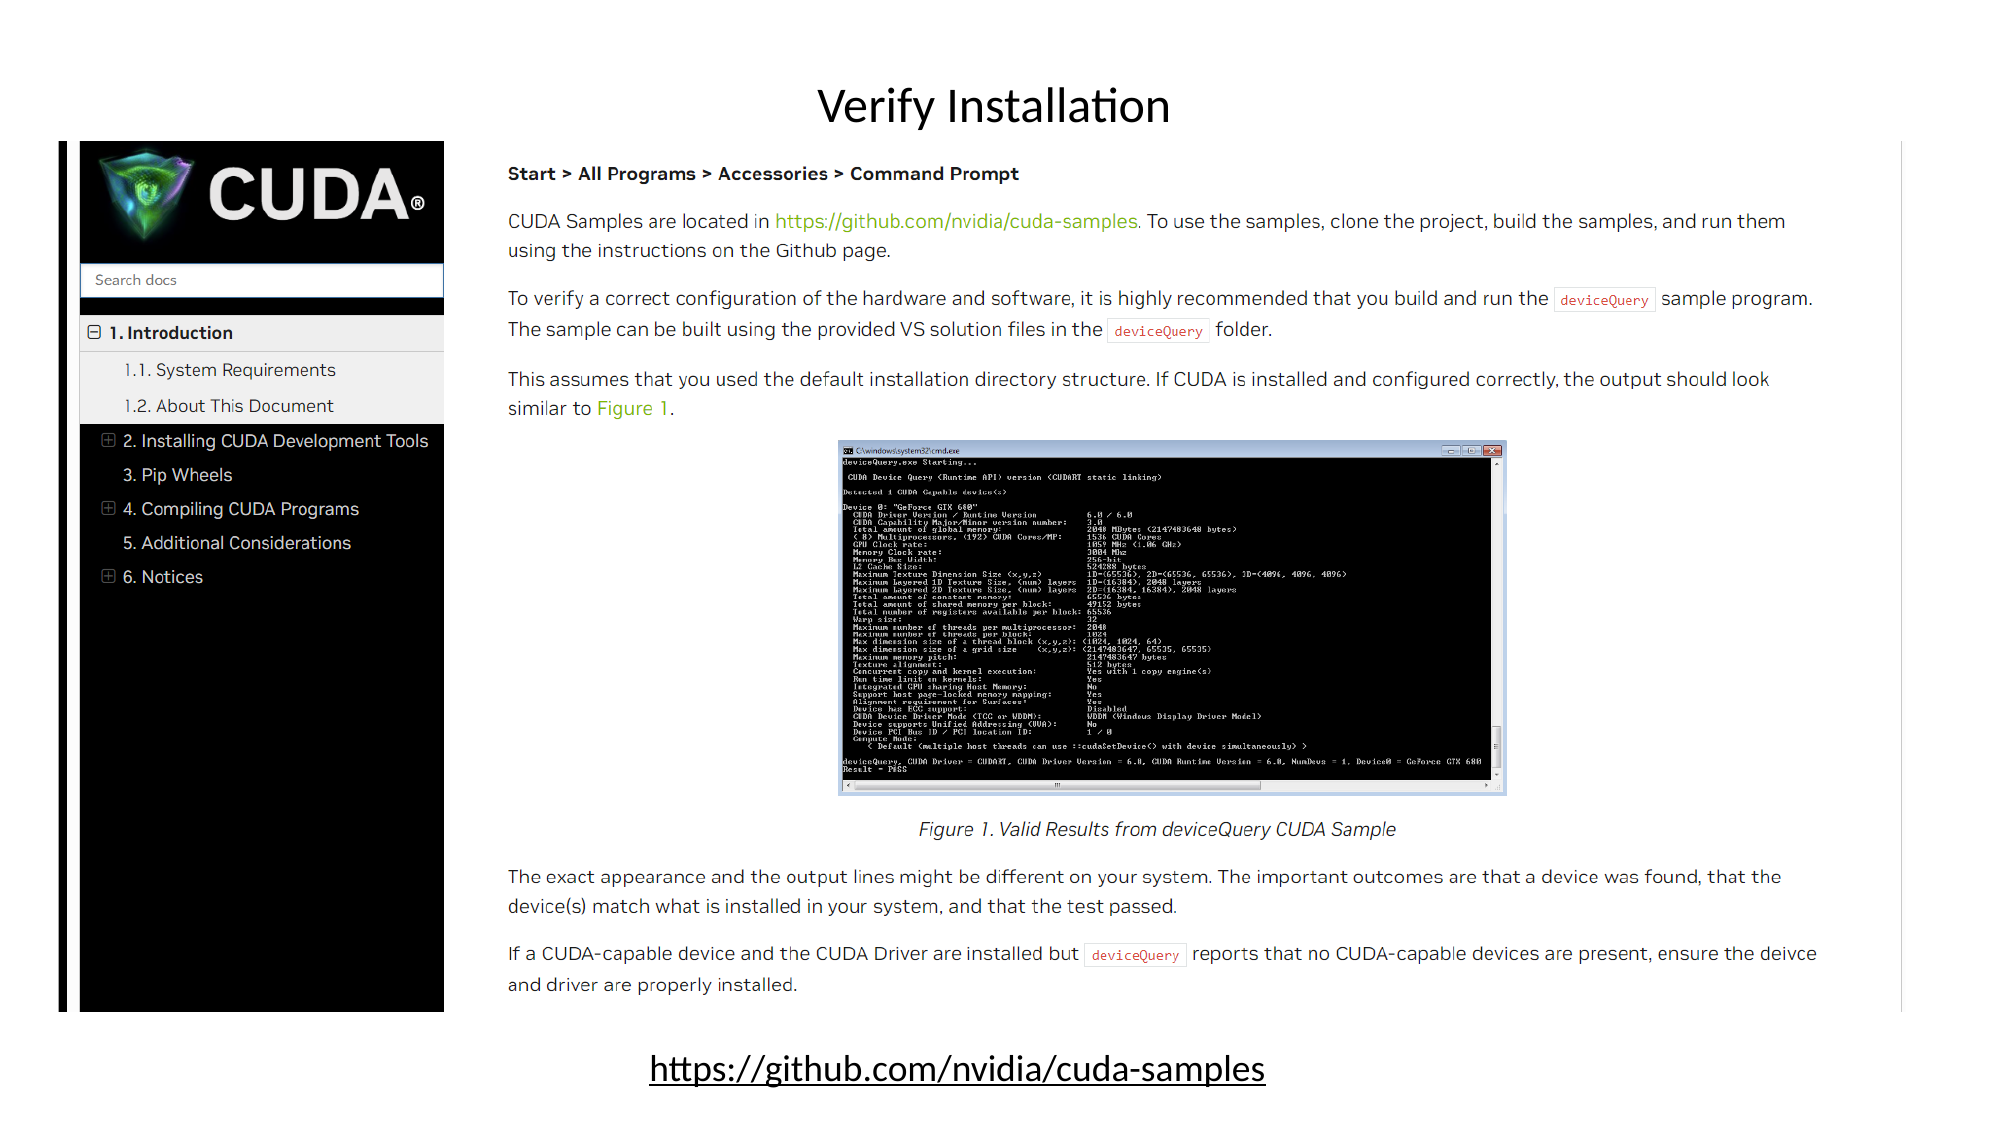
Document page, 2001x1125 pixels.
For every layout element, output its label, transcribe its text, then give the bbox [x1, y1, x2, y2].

picture [58, 141, 1906, 1012]
text_box https://github.com/nvidia/cuda-samples [634, 1036, 1635, 1097]
text_box Verify Installation [500, 71, 1500, 141]
